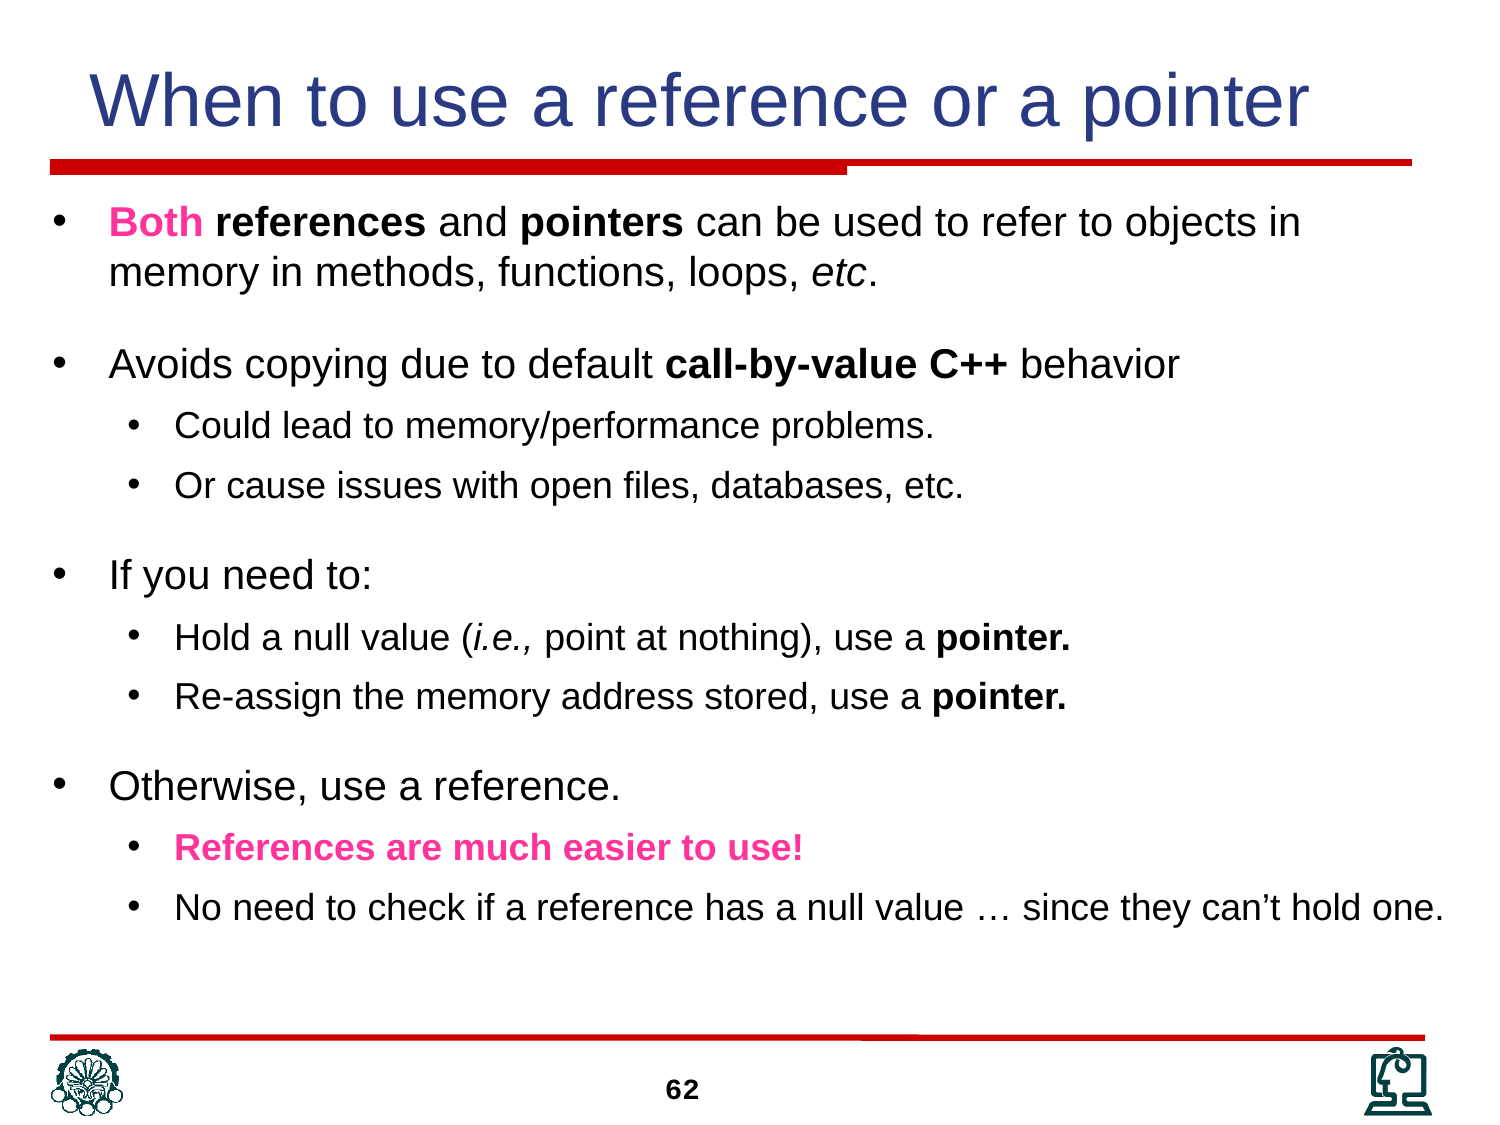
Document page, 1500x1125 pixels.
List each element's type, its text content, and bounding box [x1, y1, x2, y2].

picture [1362, 1045, 1438, 1119]
title When to use a reference or a pointer [75, 24, 1375, 150]
list Both references and pointers can be used to refer to objects in memory in methods, functions, loops, etc. Avoids copying due to default call-by-value C++ behavior Could lead to memory/performance problems. Or cause issues with open files, databases, etc. If you need to: Hold a null value (i.e., point at nothing), use a pointer. Re-assign the memory address stored, use a pointer. Otherwise, use a reference. References are much easier to use! No need to check if a reference has a null value … since they can’t hold one. [37, 187, 1463, 1013]
slide_number 62 [650, 1062, 750, 1123]
picture [50, 1047, 125, 1118]
